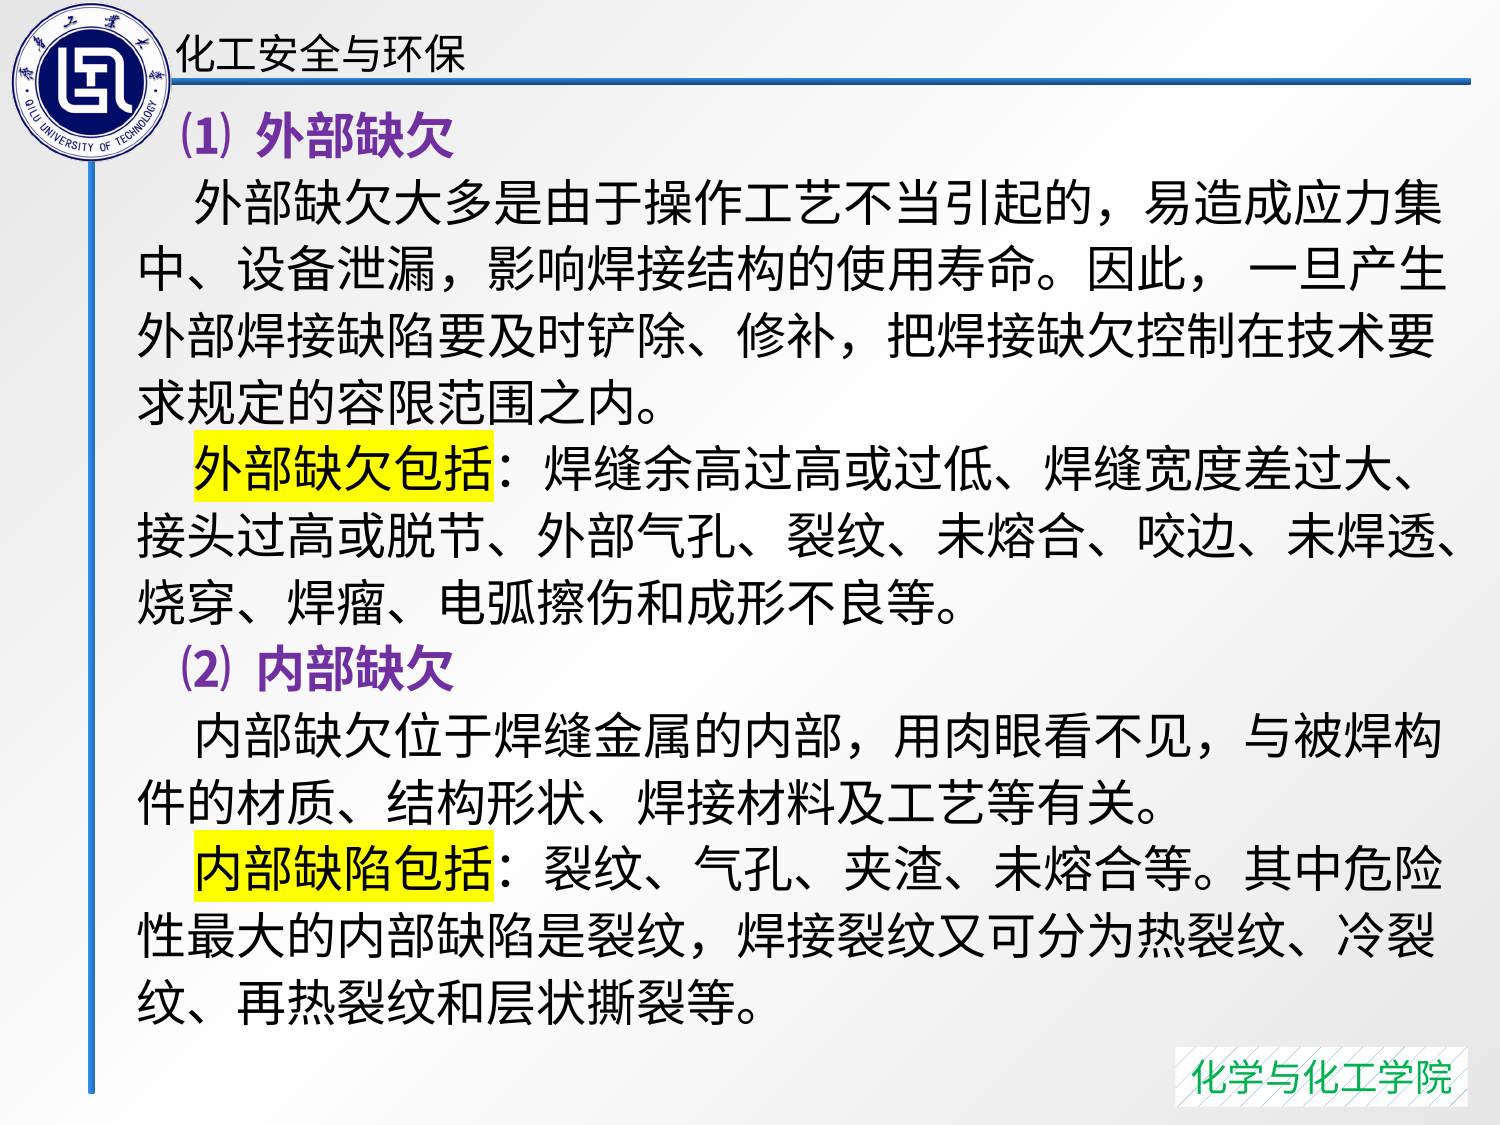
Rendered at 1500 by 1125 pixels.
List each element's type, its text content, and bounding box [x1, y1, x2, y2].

picture [11, 2, 172, 162]
list ⑴ 外部缺欠 外部缺欠大多是由于操作工艺不当引起的，易造成应力集中、设备泄漏，影响焊接结构的使用寿命。因此， 一旦产生外部焊接缺陷要及时铲除、修补，把焊接缺欠控制在技术要求规定的容限范围之内。 外部缺欠包括：焊缝余高过高或过低、焊缝宽度差过大、接头过高或脱节、外部气孔、裂纹、未熔合、咬边、未焊透、烧穿、焊瘤、电弧擦伤和成形不良等。 ⑵ 内部缺欠 内部缺欠位于焊缝金属的内部，用肉眼看不见，与被焊构件的材质、结构形状、焊接材料及工艺等有关。 内部缺陷包括：裂纹、气孔、夹渣、未熔合等。其中危险性最大的内部缺陷是裂纹，焊接裂纹又可分为热裂纹、冷裂纹、再热裂纹和层状撕裂等。 [121, 90, 1471, 1049]
